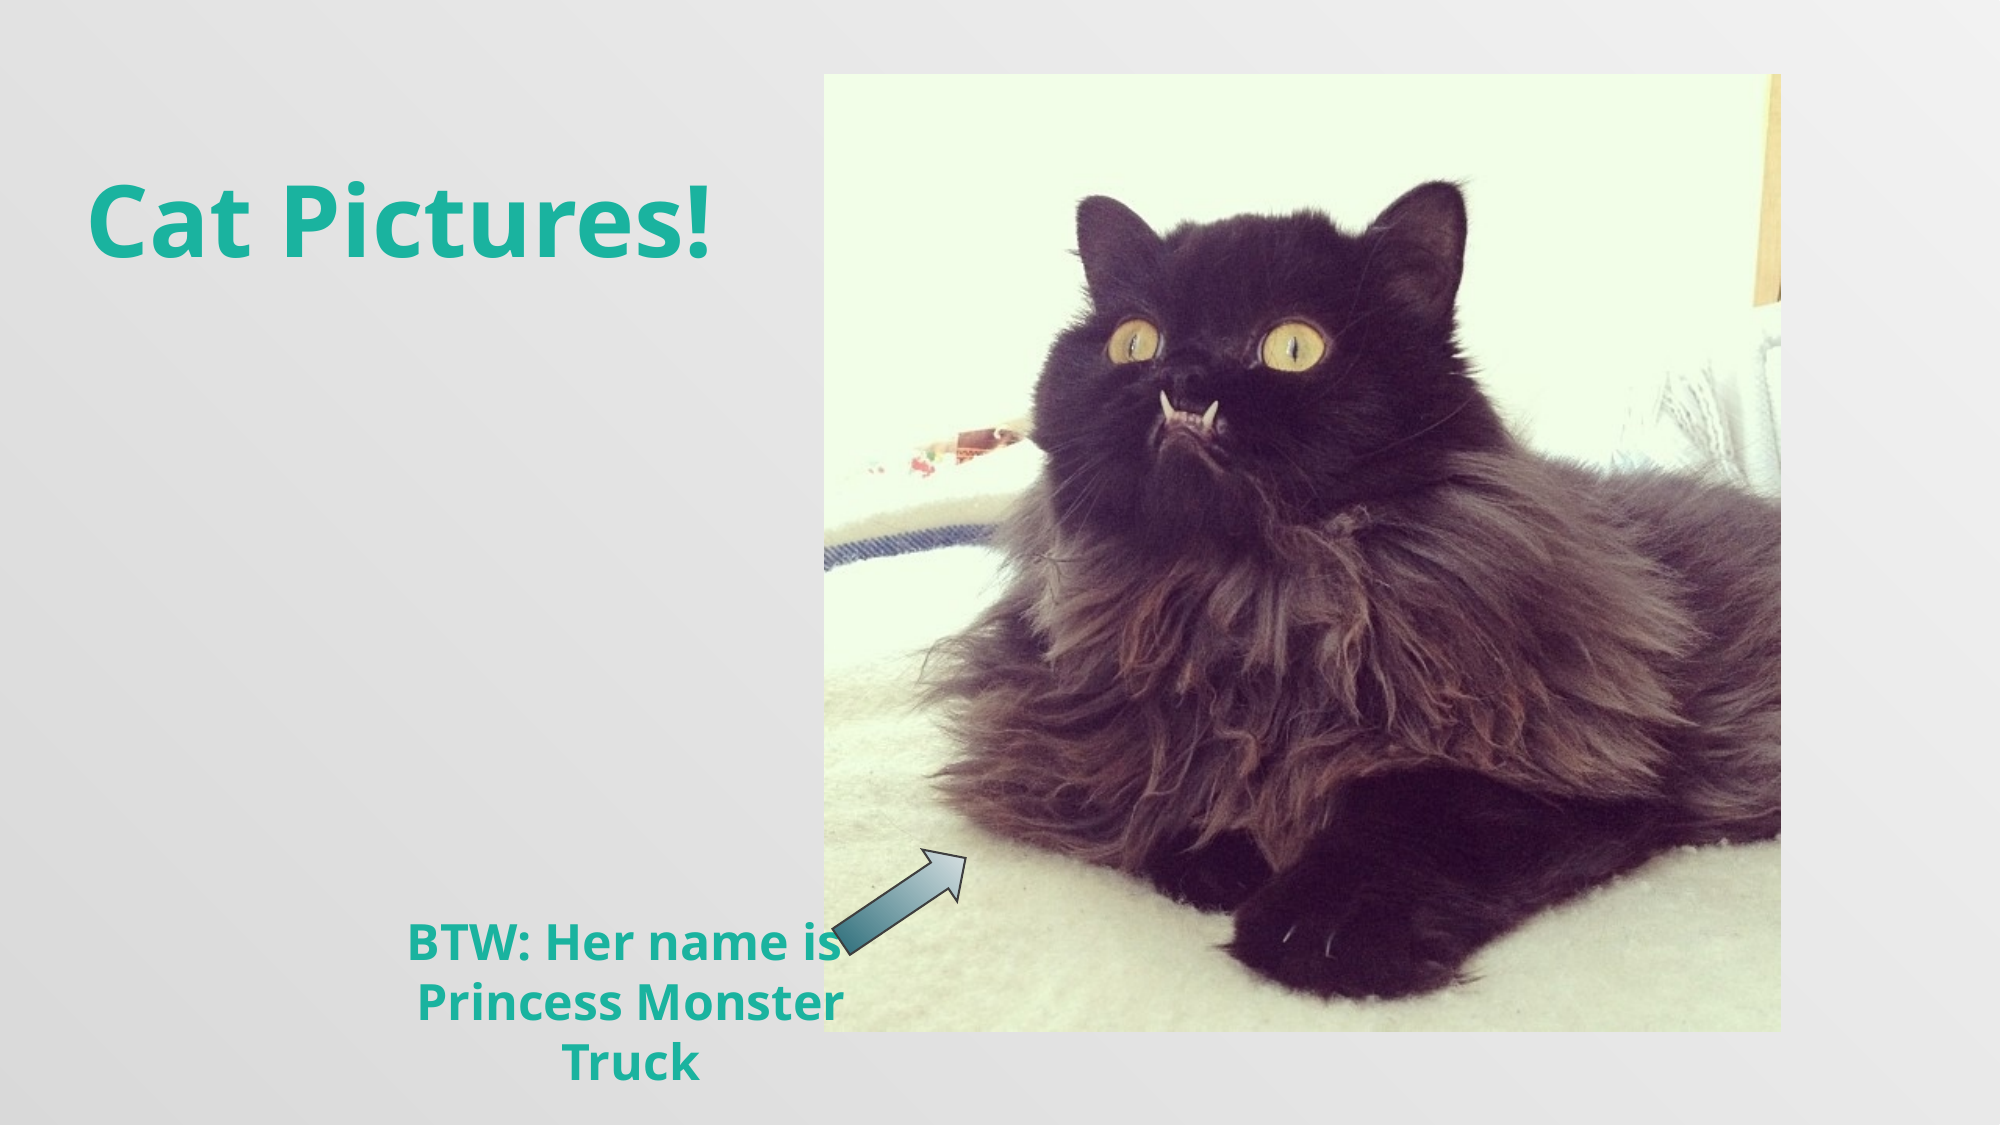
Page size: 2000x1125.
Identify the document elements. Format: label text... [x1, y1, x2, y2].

text_box Cat Pictures! [24, 149, 775, 285]
text_box BTW: Her name is Princess Monster Truck [337, 903, 925, 1099]
picture [824, 74, 1782, 1032]
